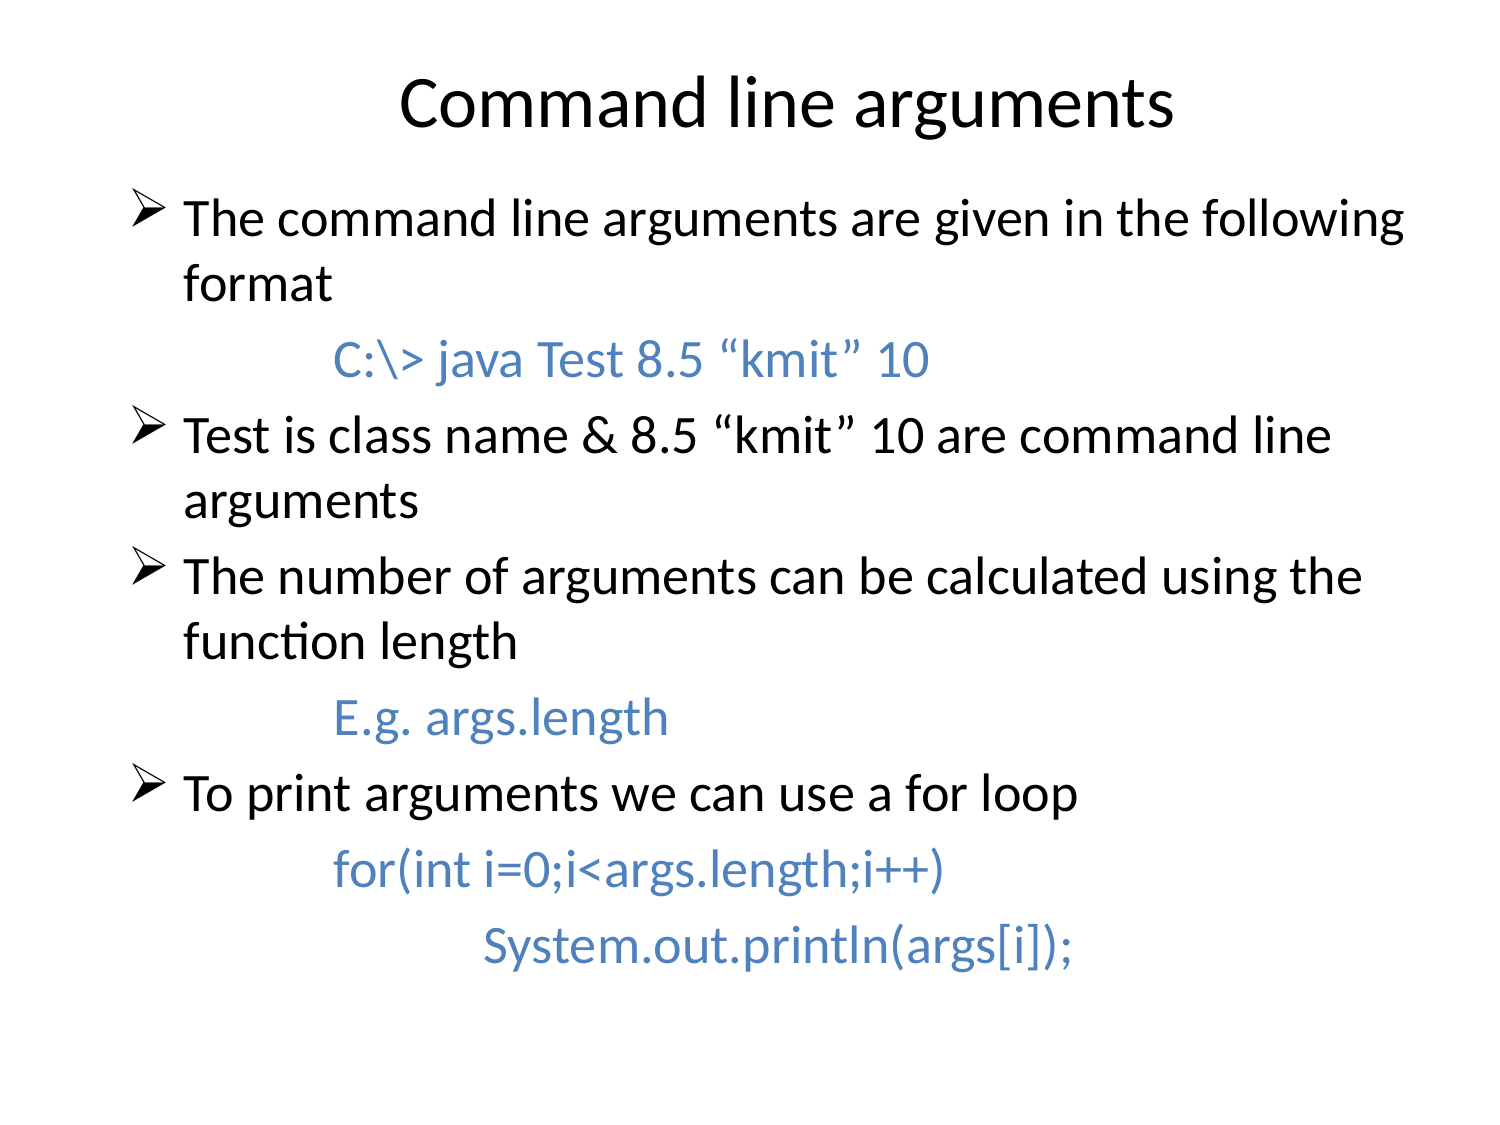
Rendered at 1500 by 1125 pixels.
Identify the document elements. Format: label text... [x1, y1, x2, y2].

list The command line arguments are given in the following format C:\> java Test 8.5 “kmit” 10 Test is class name & 8.5 “kmit” 10 are command line arguments The number of arguments can be calculated using the function length E.g. args.length To print arguments we can use a for loop for(int i=0;i<args.length;i++) System.out.println(args[i]); [112, 174, 1425, 1050]
title Command line arguments [150, 45, 1425, 150]
